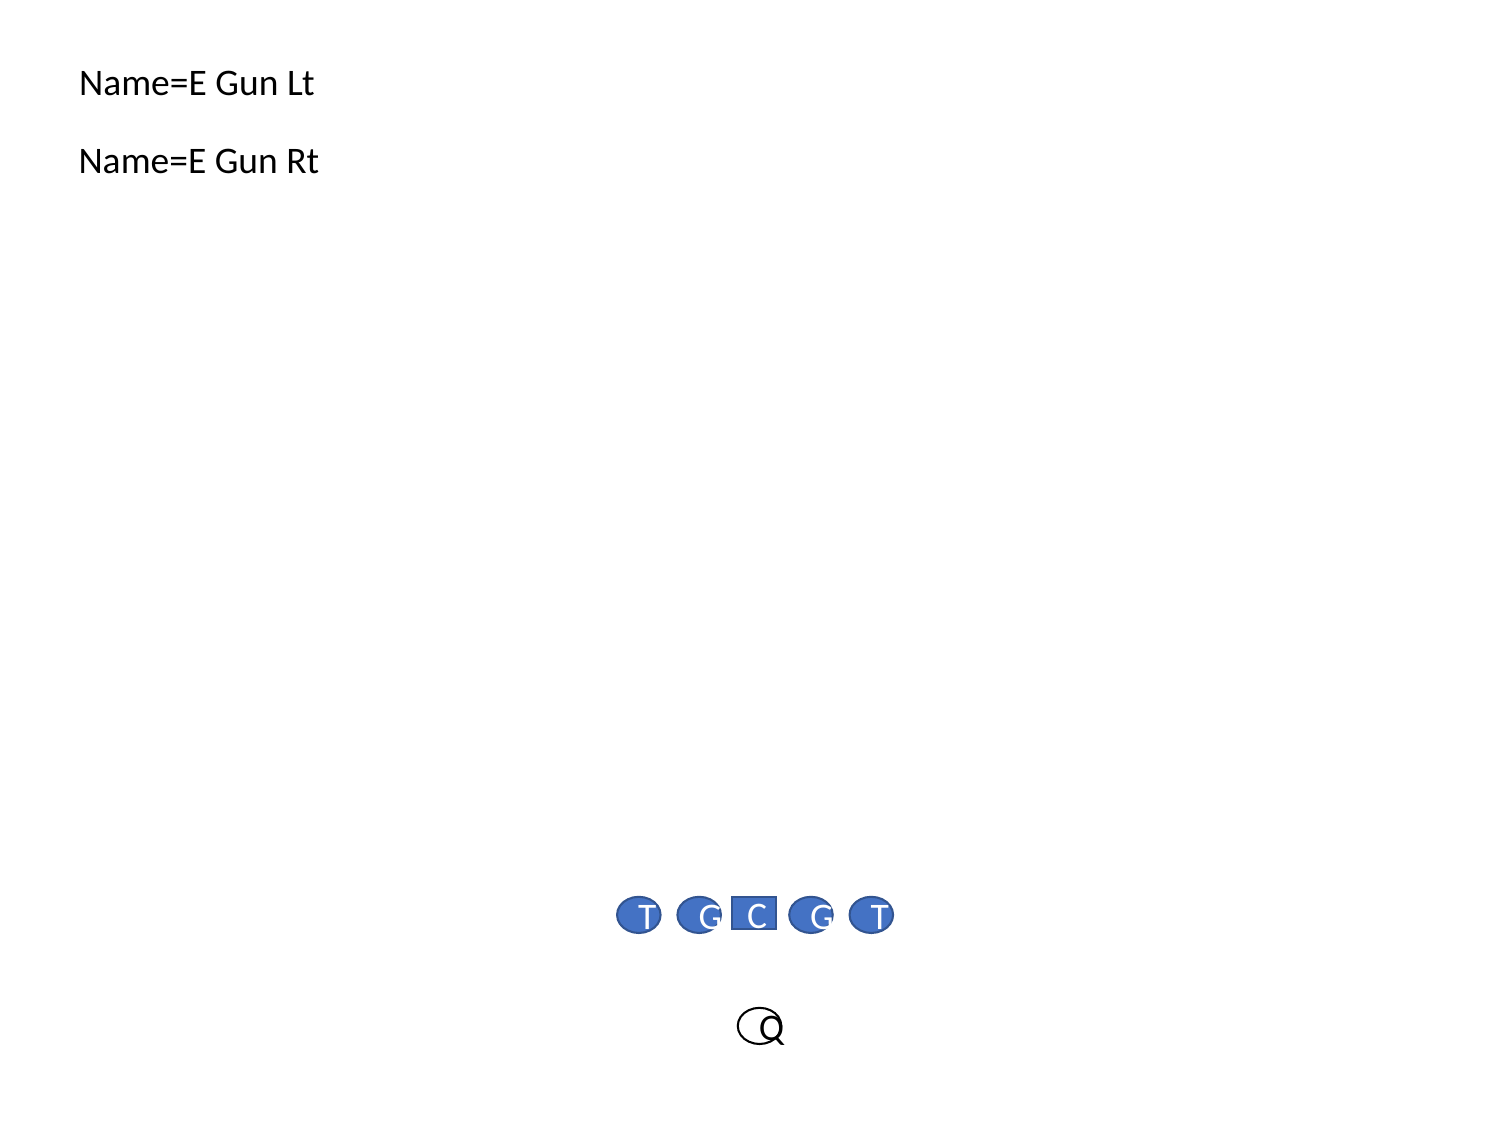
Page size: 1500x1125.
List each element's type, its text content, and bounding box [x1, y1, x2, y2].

text_box Name=E Gun Rt [63, 128, 335, 189]
text_box Name=E Gun Lt [64, 50, 330, 111]
text_box G [676, 895, 722, 935]
text_box G [788, 895, 834, 935]
text_box C [731, 896, 777, 930]
text_box T [616, 895, 662, 935]
text_box Q [736, 1006, 783, 1046]
text_box T [848, 895, 895, 935]
